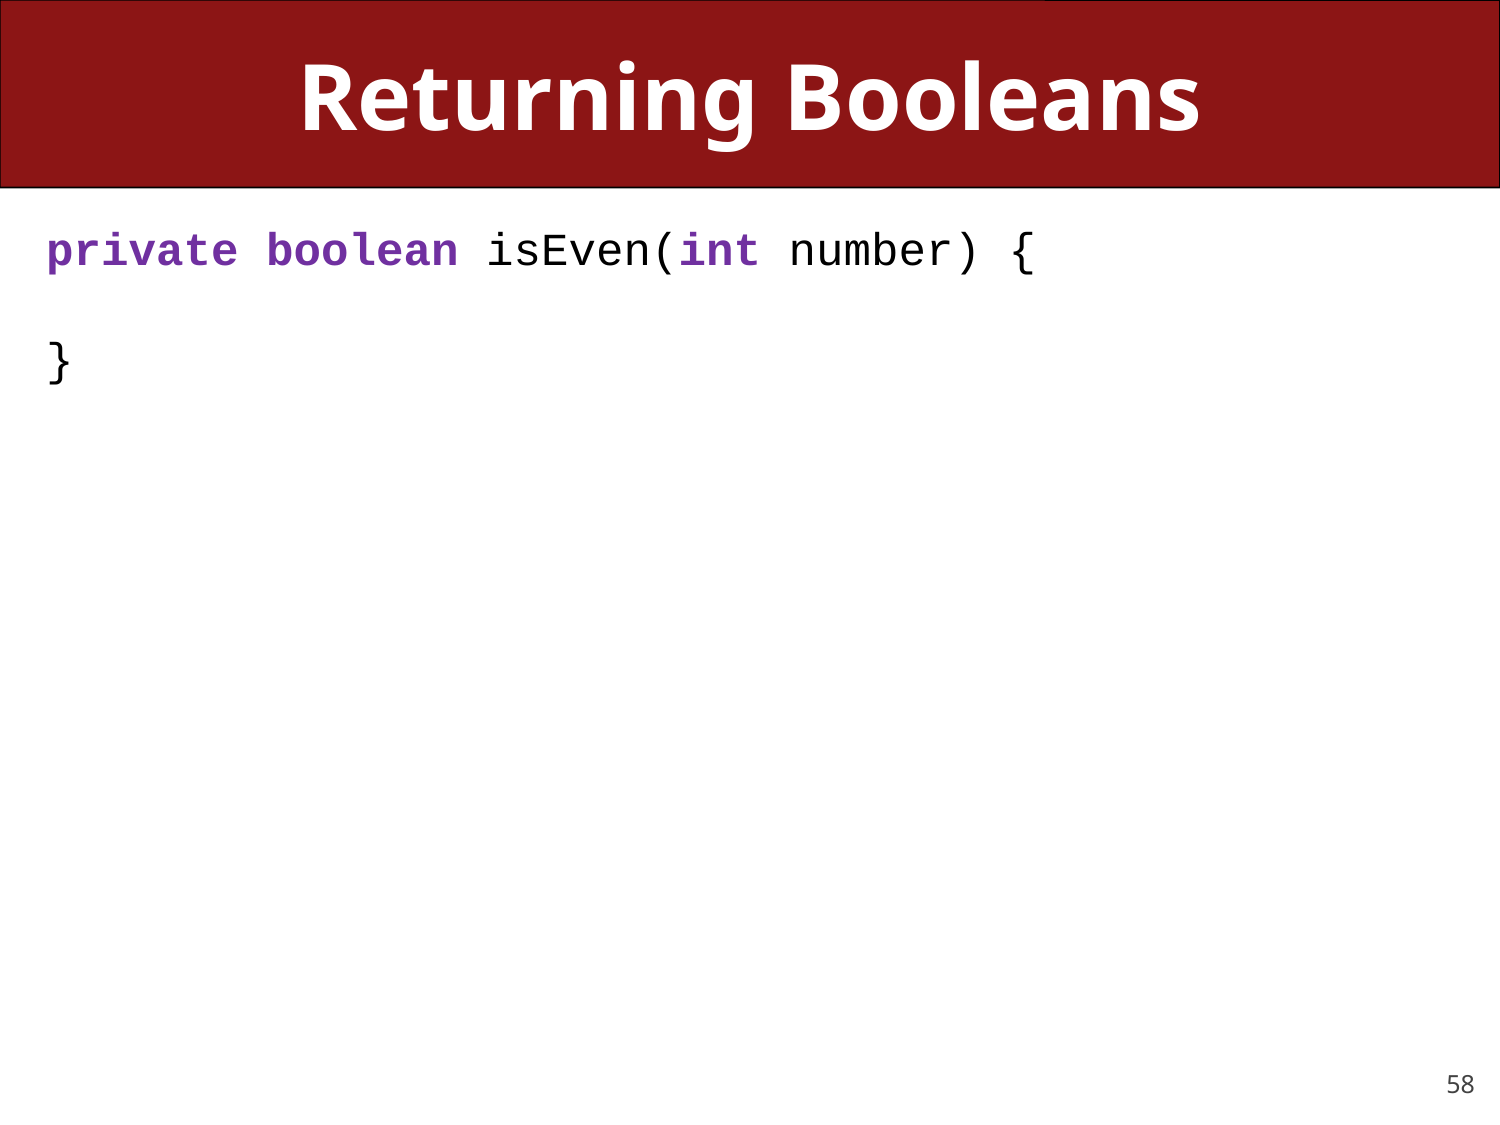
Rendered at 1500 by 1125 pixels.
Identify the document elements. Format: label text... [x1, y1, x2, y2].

title Returning Booleans [75, 0, 1425, 188]
text_box private boolean isEven(int number) { } [31, 212, 1469, 393]
